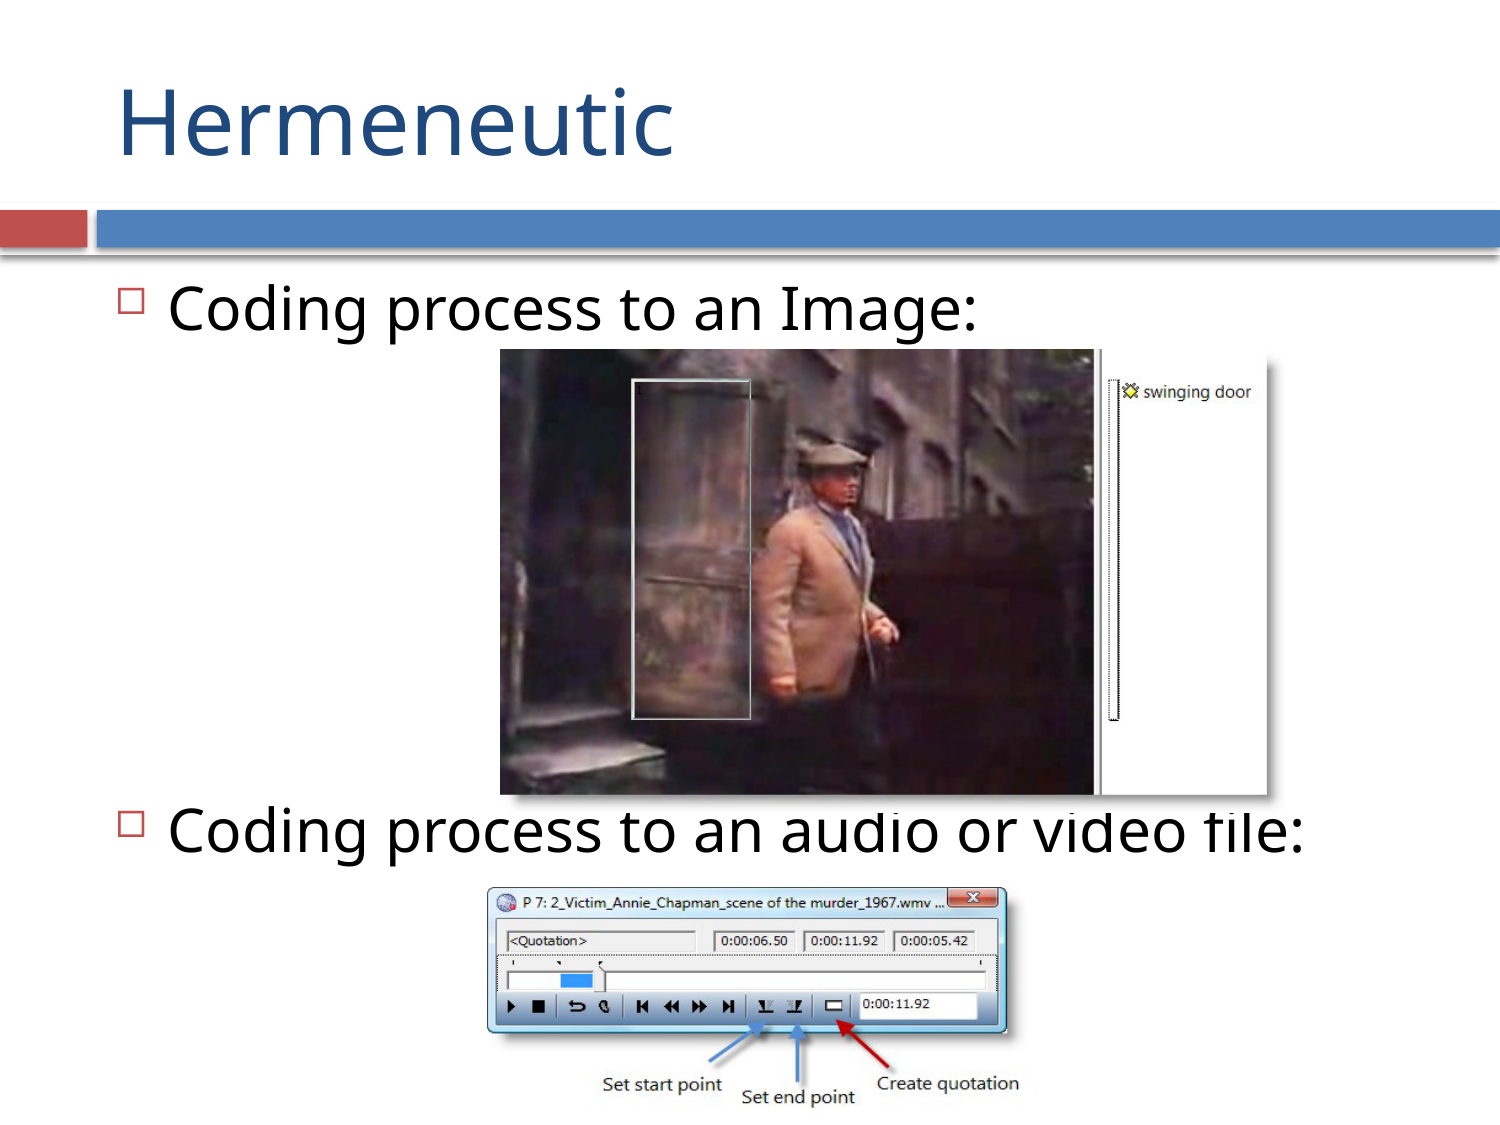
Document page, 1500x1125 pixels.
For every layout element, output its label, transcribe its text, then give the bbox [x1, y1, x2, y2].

title Hermeneutic [100, 37, 1438, 200]
list Coding process to an Image: Coding process to an audio or video file: [100, 262, 1438, 1000]
picture [487, 887, 1038, 1125]
picture [499, 349, 1286, 813]
